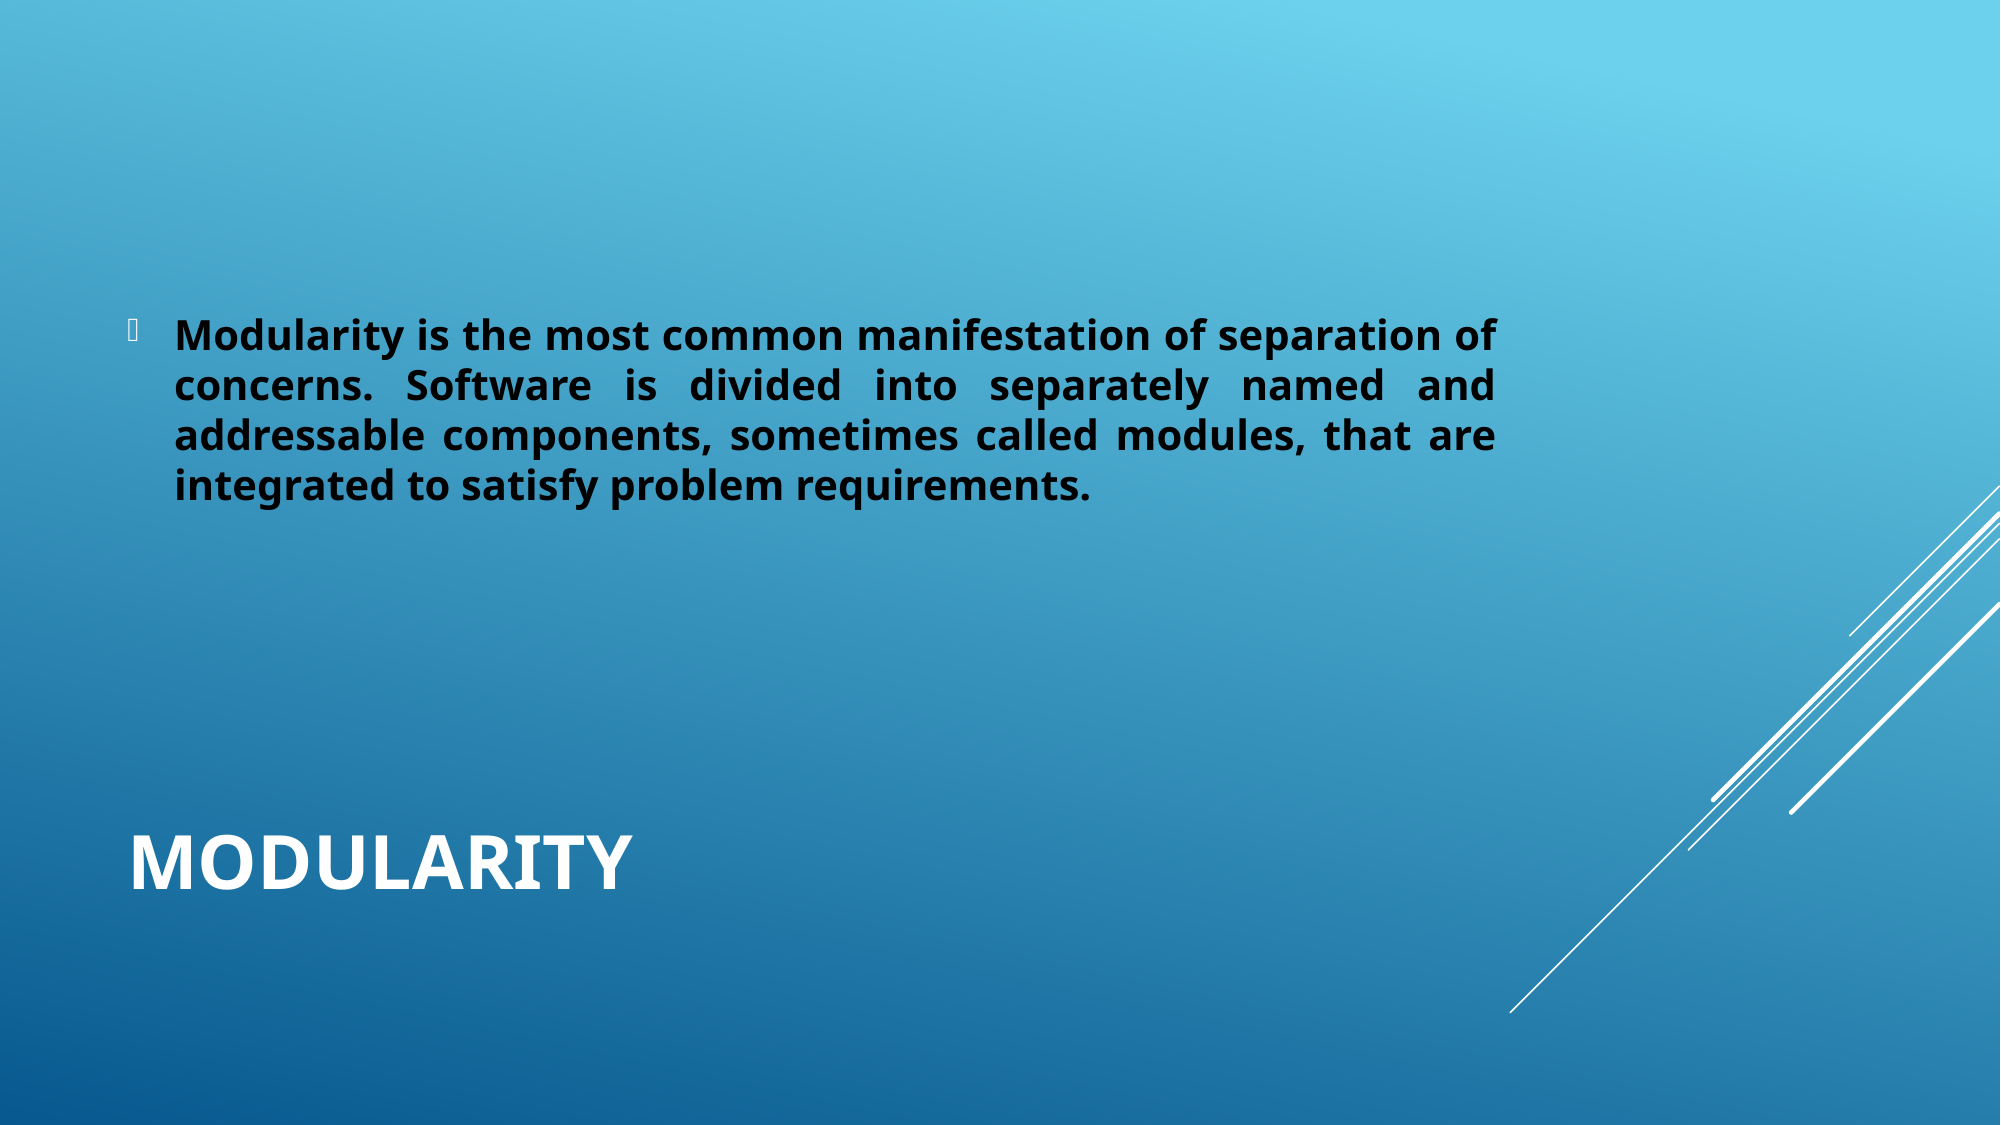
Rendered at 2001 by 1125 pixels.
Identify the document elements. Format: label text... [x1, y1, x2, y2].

title modularity [112, 736, 1513, 984]
list Modularity is the most common manifestation of separation of concerns. Software is divided into separately named and addressable components, sometimes called modules, that are integrated to satisfy problem requirements. [112, 112, 1513, 706]
